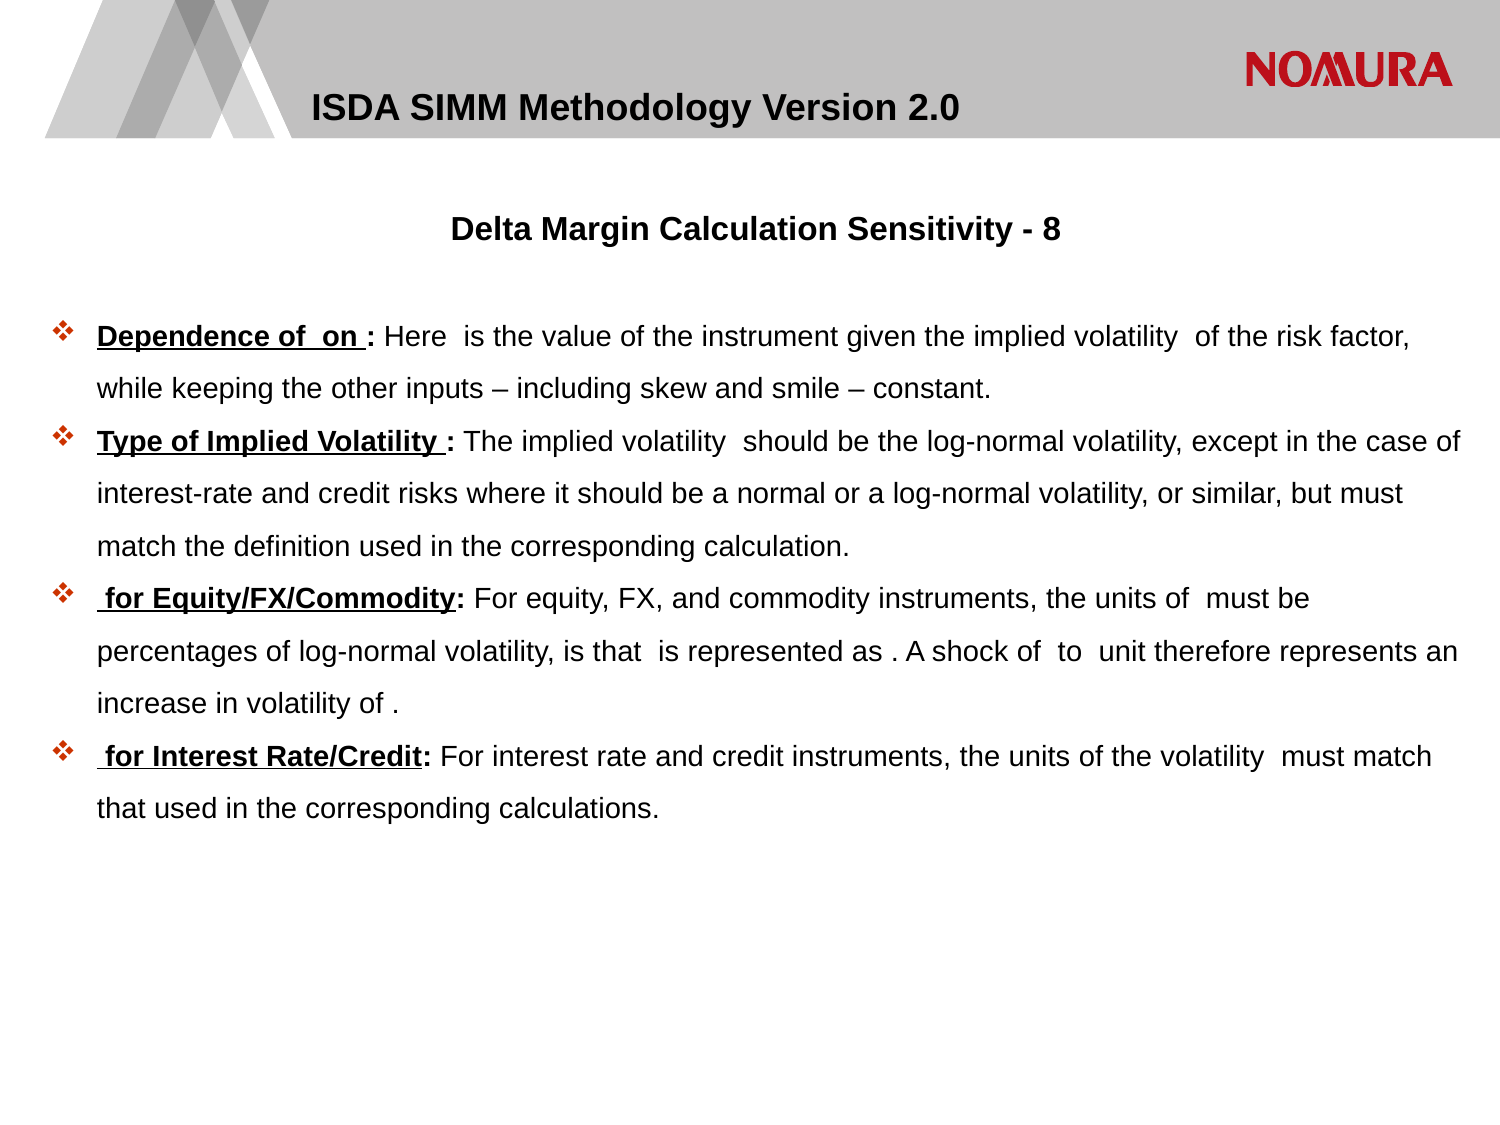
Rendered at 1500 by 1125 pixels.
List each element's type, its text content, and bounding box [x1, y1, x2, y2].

title ISDA SIMM Methodology Version 2.0 [311, 9, 1223, 128]
